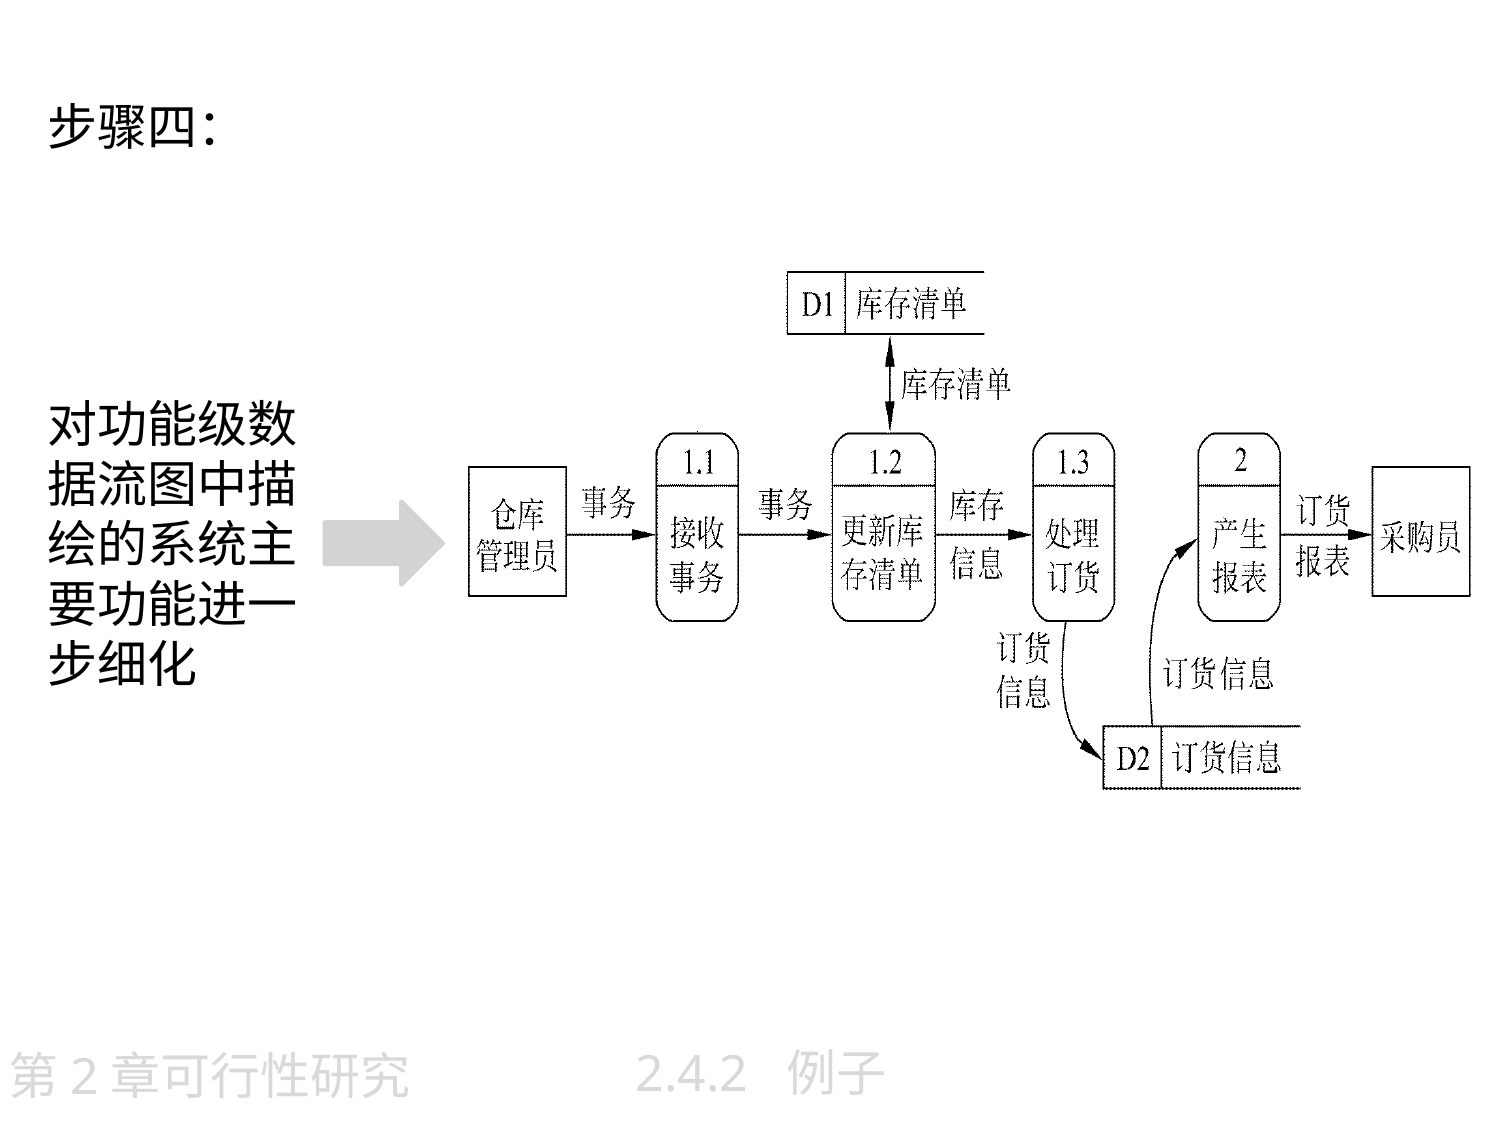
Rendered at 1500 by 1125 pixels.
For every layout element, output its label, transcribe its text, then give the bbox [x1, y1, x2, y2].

text_box [322, 499, 446, 587]
text_box 2.4.2 例子 [466, 1032, 1056, 1111]
text_box 步骤四： [31, 86, 306, 165]
text_box 对功能级数据流图中描绘的系统主要功能进一步细化 [31, 383, 330, 702]
picture [454, 255, 1480, 799]
text_box 第2章可行性研究 [0, 1035, 437, 1114]
